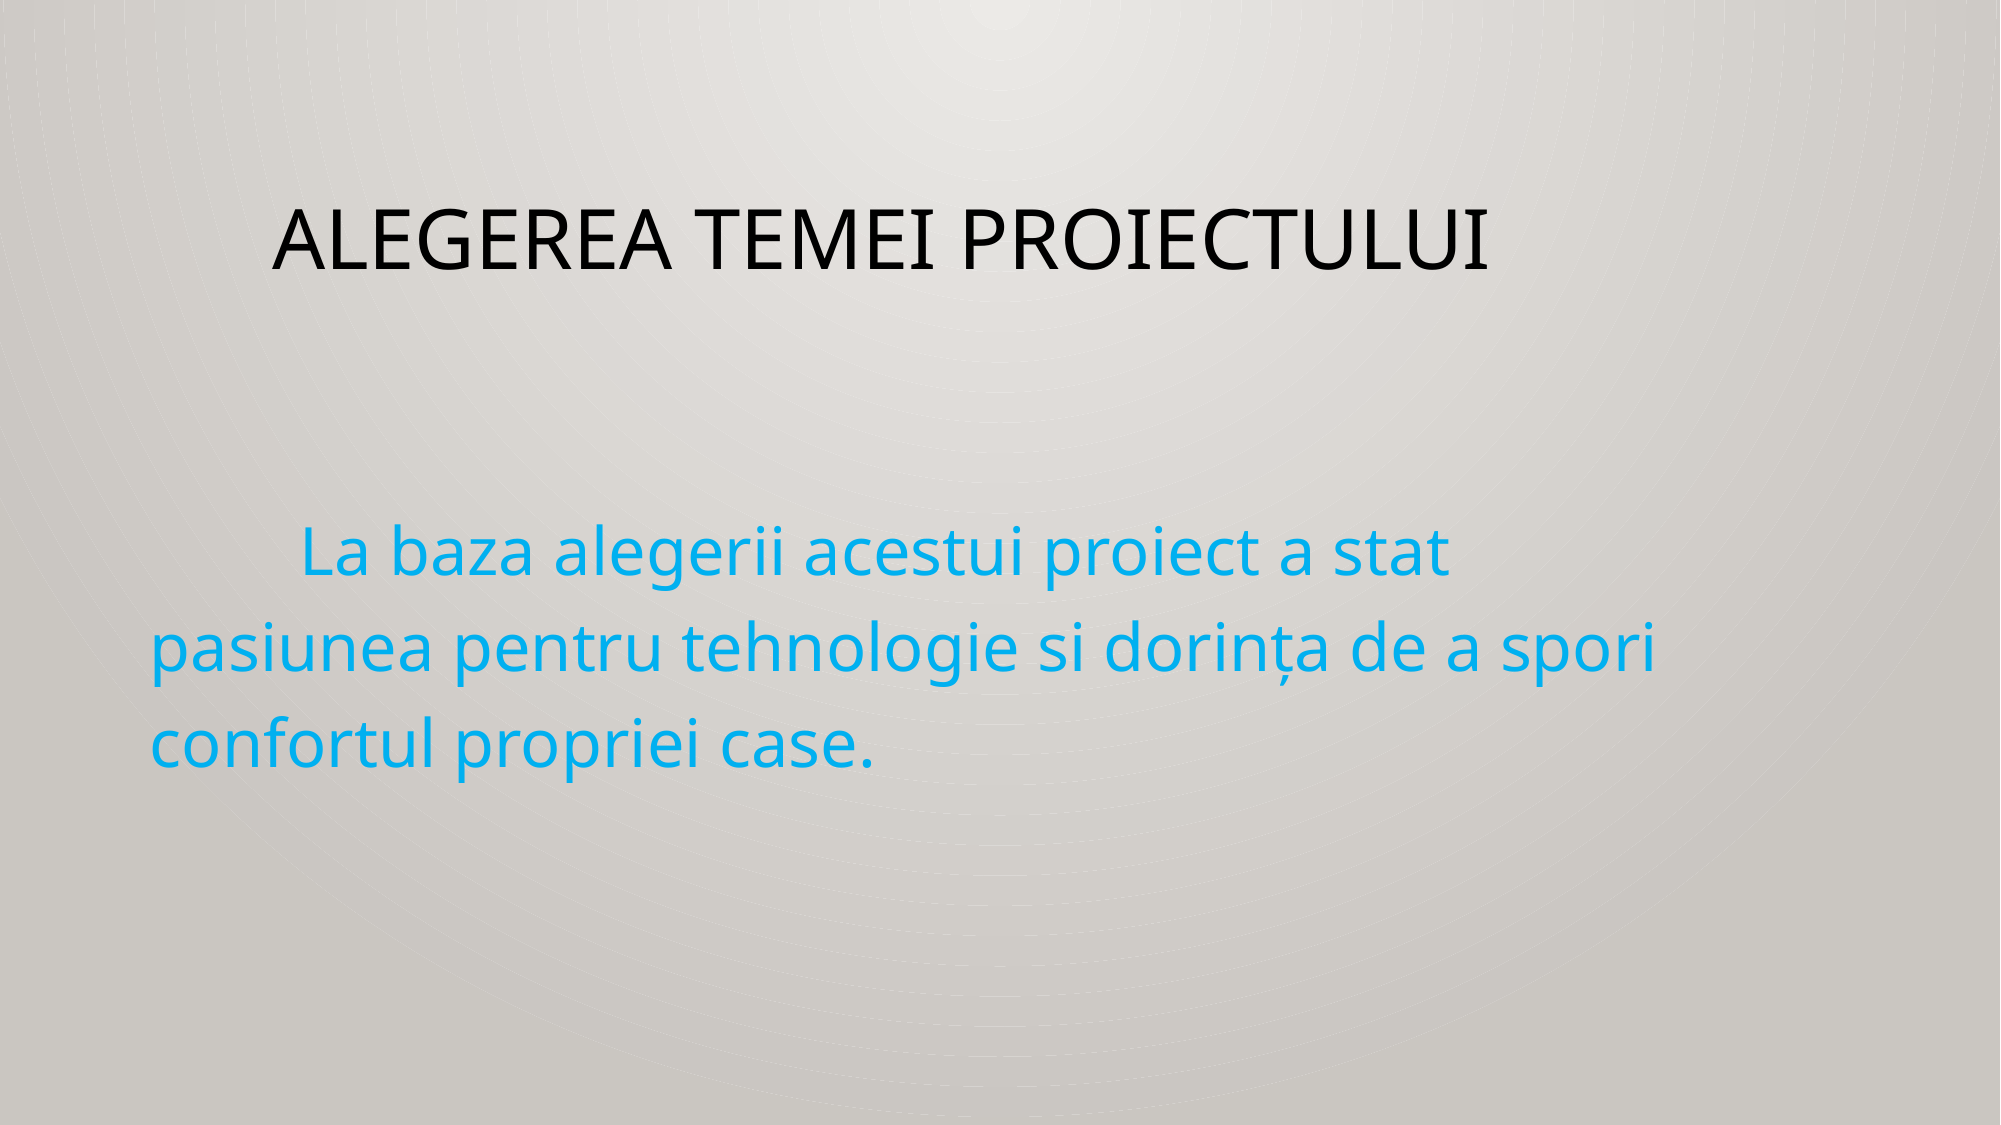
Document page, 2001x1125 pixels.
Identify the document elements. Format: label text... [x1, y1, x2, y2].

title Alegerea temei proiectului [257, 190, 1833, 363]
list La baza alegerii acestui proiect a stat pasiunea pentru tehnologie si dorința de a spori confortul propriei case. [134, 485, 1760, 998]
